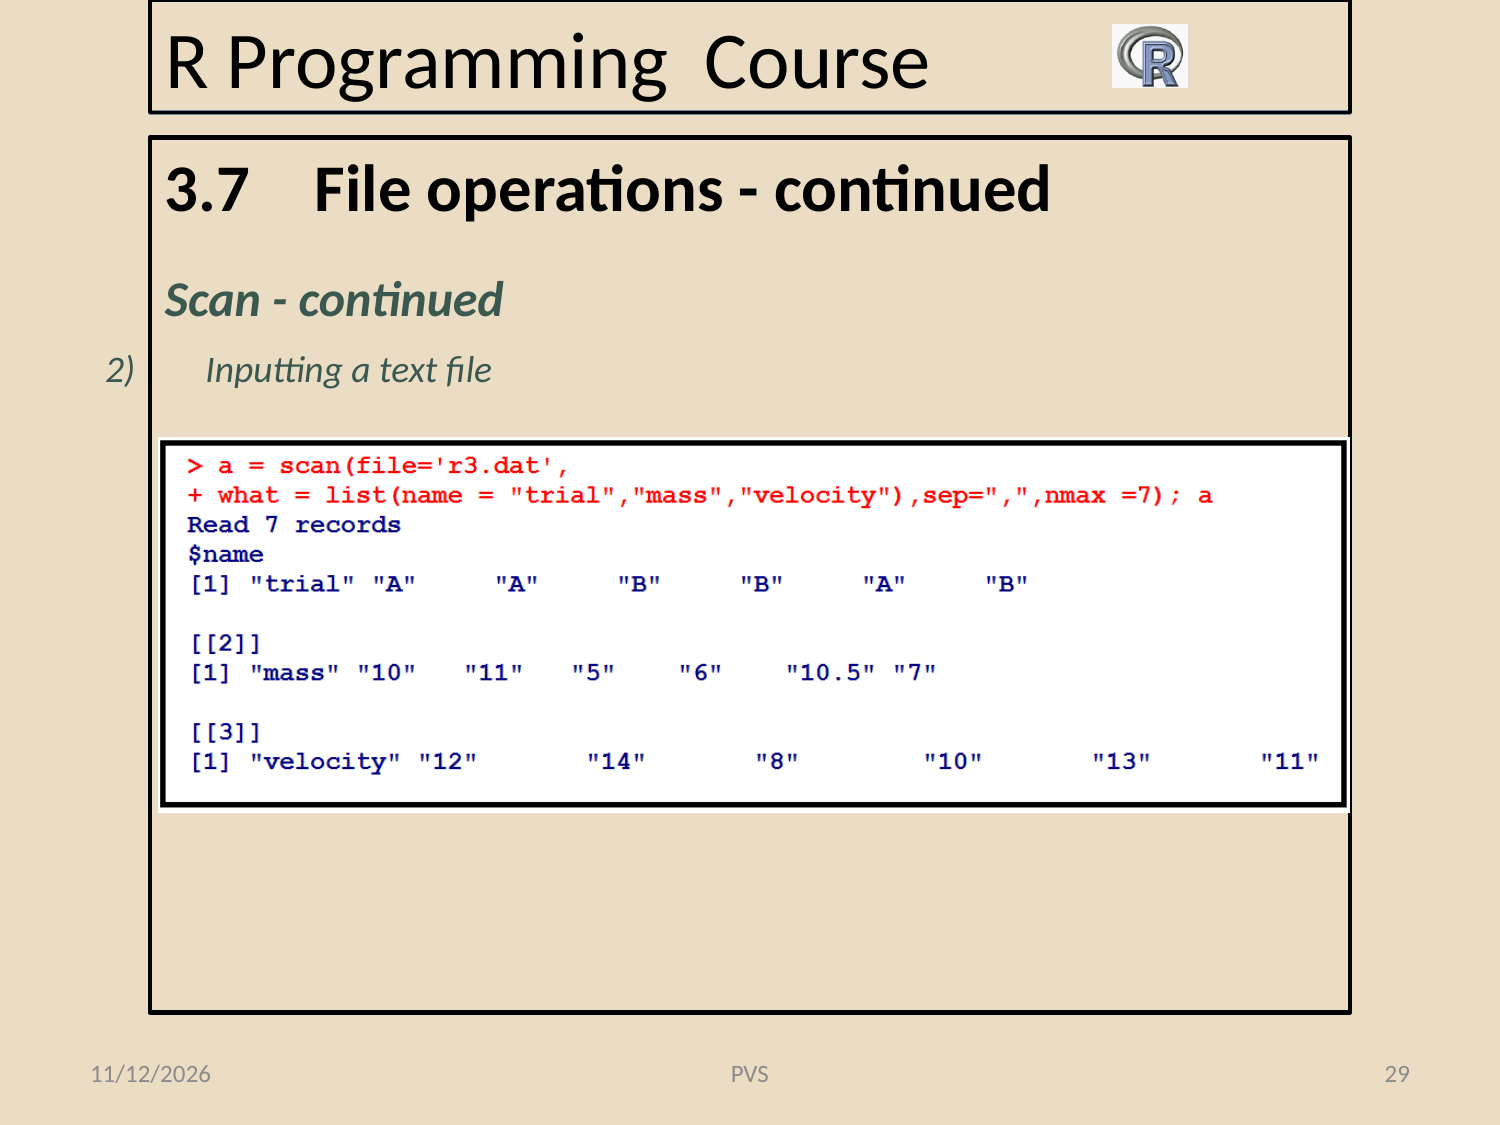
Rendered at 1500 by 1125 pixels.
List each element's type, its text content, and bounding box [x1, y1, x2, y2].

footer PVS [512, 1042, 988, 1103]
slide_number 29 [1074, 1042, 1425, 1103]
text_box [0, 0, 1500, 75]
text_box [148, 135, 1352, 1015]
text_box 3.7 File operations - continued [149, 137, 1338, 233]
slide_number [75, 1042, 425, 1103]
picture [158, 437, 1351, 813]
text_box 2) Inputting a text file [90, 337, 658, 398]
title R Programming Course [150, 75, 1350, 113]
text_box Scan - continued [149, 259, 1350, 335]
